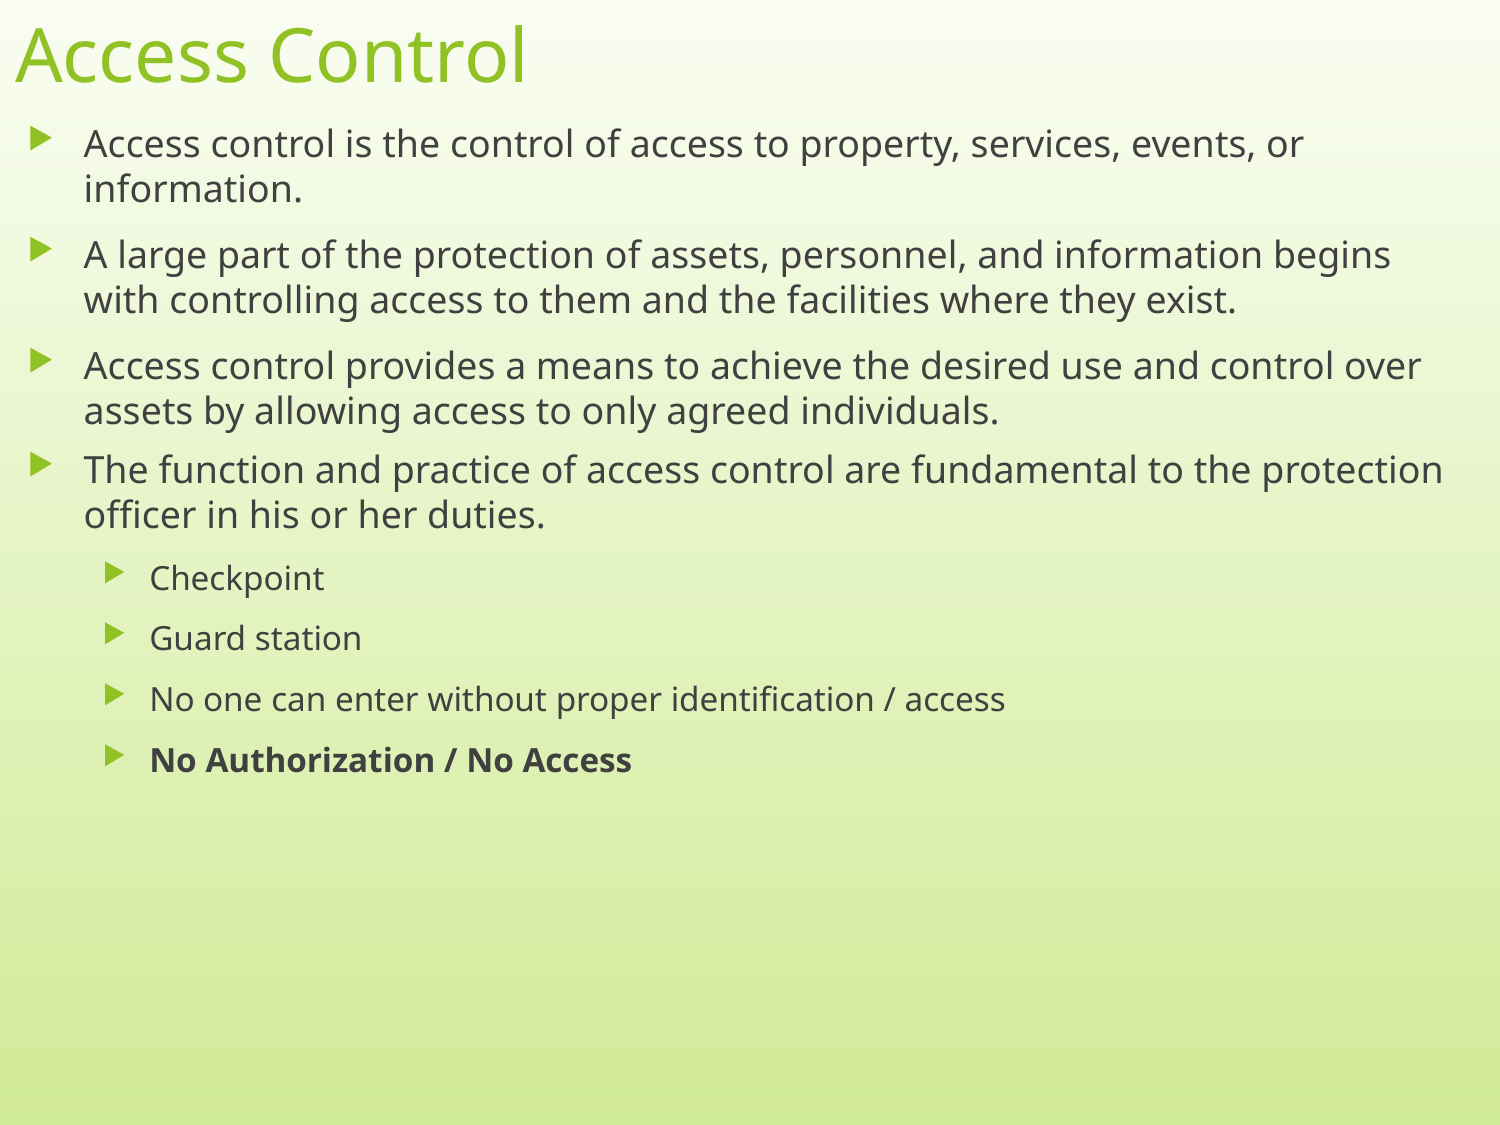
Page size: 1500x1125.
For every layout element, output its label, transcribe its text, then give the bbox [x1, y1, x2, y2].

list Access control is the control of access to property, services, events, or information. A large part of the protection of assets, personnel, and information begins with controlling access to them and the facilities where they exist. Access control provides a means to achieve the desired use and control over assets by allowing access to only agreed individuals. [12, 112, 1475, 438]
title Access Control [0, 0, 1042, 217]
text_box The function and practice of access control are fundamental to the protection officer in his or her duties. Checkpoint Guard station No one can enter without proper identification / access No Authorization / No Access [12, 438, 1475, 1075]
